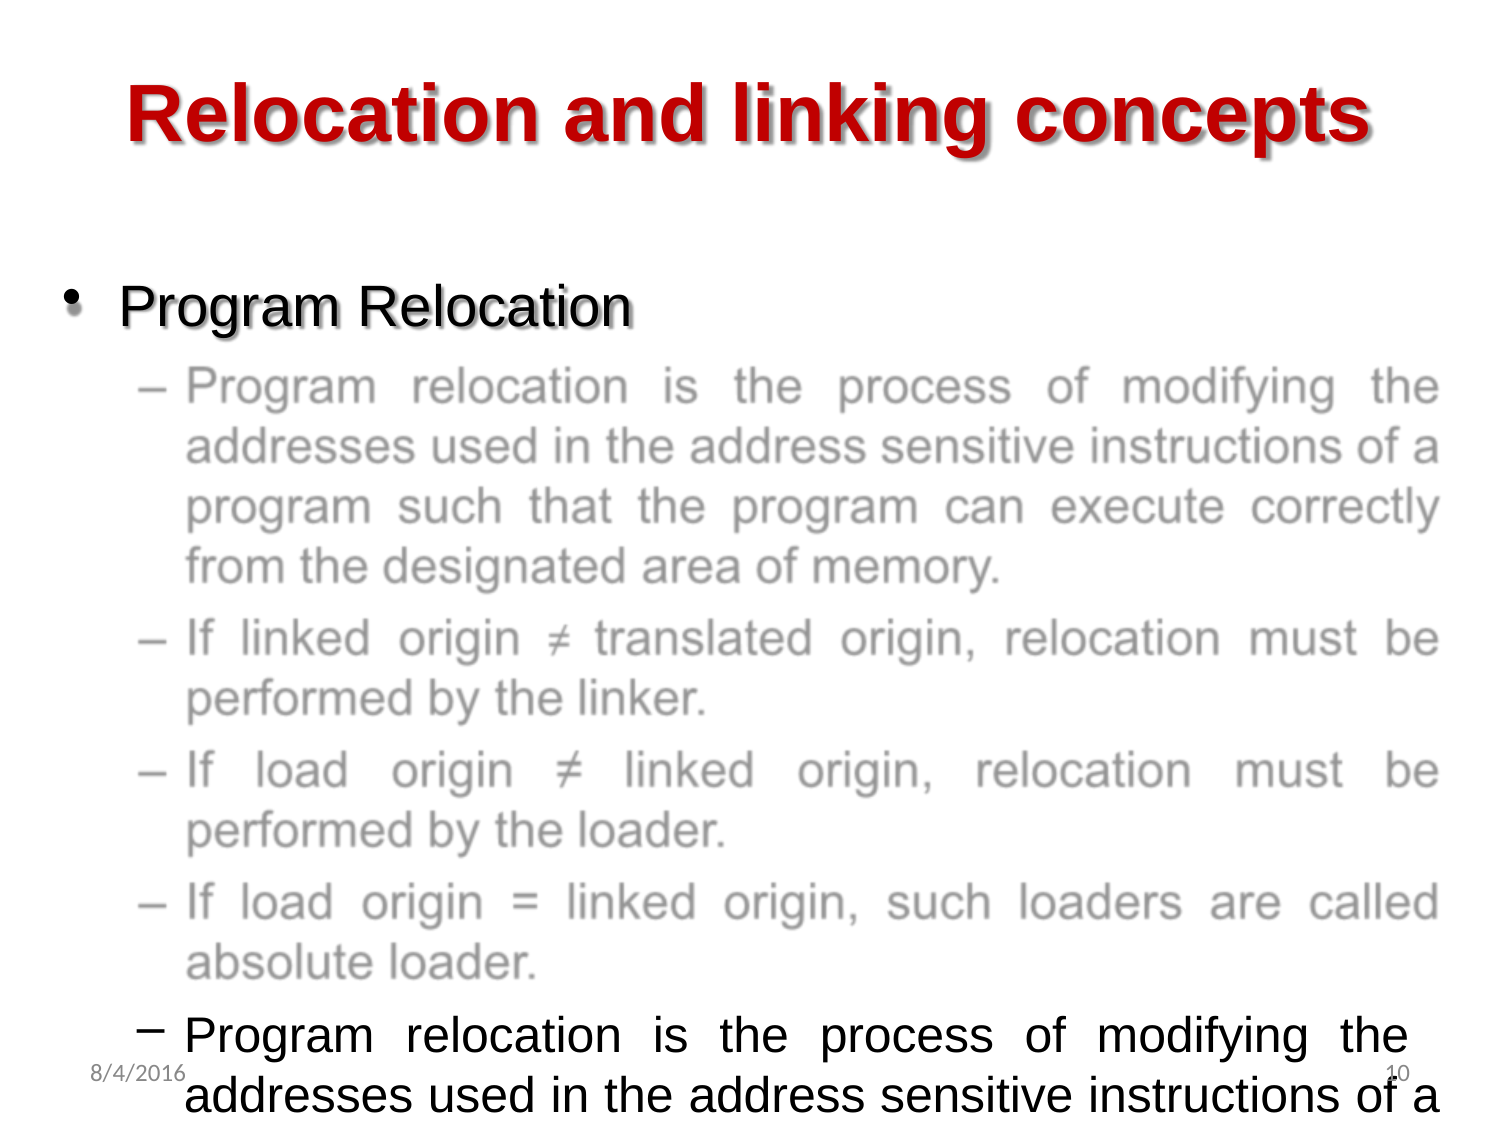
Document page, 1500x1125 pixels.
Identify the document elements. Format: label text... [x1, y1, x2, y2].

title Relocation and linking concepts [123, 58, 1376, 249]
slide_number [87, 1060, 188, 1125]
text_box Program Relocation Program relocation is the process of modifying the addresses used in the address sensitive instructions of a program such that the program can execute correctly from the designated area of memory. If linked origin ≠ translated origin, relocation must be performed by the linker. If load origin ≠ linked origin, relocation must be performed by the loader. If load origin = linked origin, such loaders are called absolute loader. [59, 1027, 1441, 1125]
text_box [63, 250, 1474, 1024]
slide_number 10 [1378, 1060, 1417, 1125]
